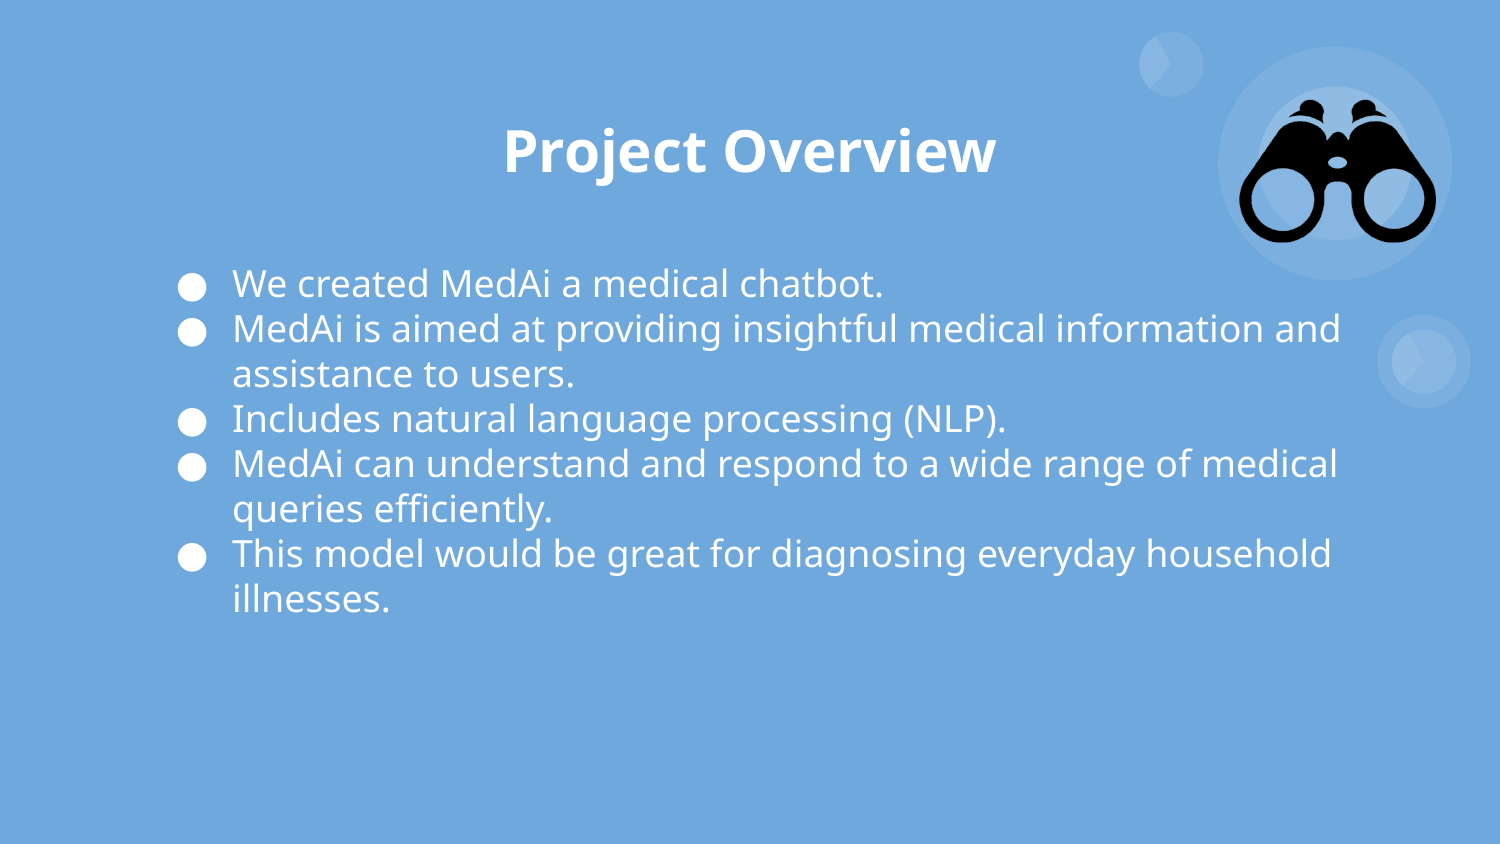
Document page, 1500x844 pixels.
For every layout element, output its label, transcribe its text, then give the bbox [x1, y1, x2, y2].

title We created MedAi a medical chatbot. MedAi is aimed at providing insightful medical information and assistance to users. Includes natural language processing (NLP). MedAi can understand and respond to a wide range of medical queries efficiently. This model would be great for diagnosing everyday household illnesses. [142, 245, 1358, 714]
text_box Project Overview [453, 99, 1046, 200]
picture [1239, 98, 1436, 243]
